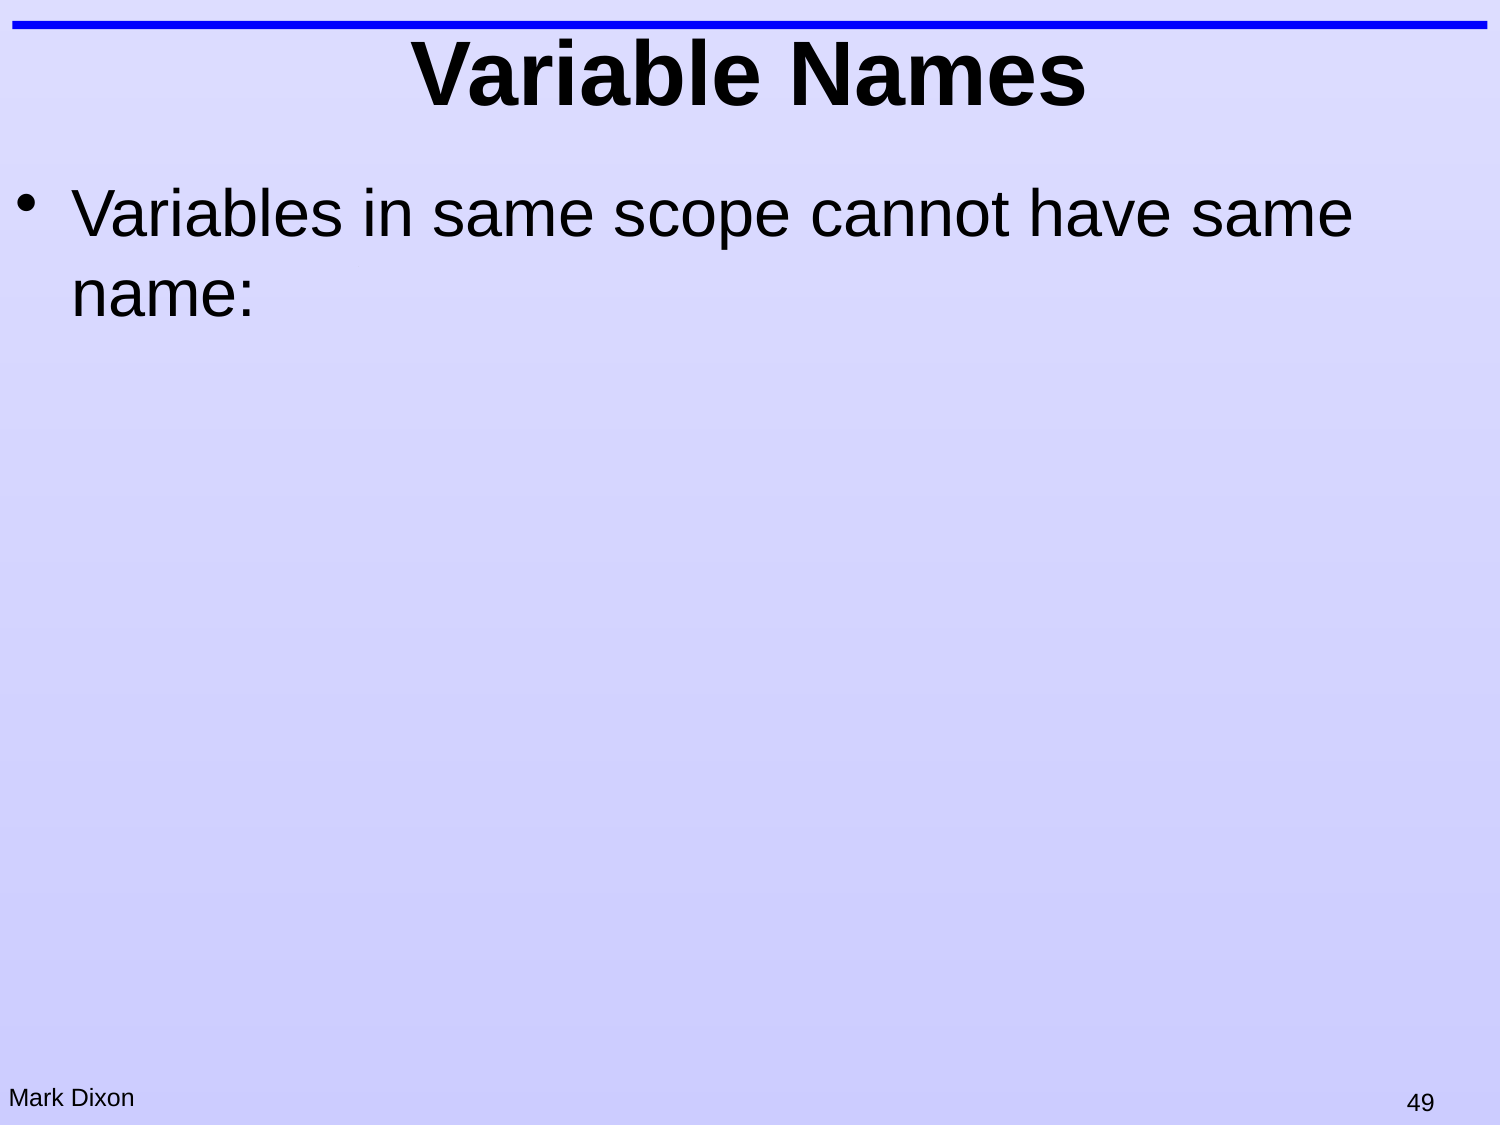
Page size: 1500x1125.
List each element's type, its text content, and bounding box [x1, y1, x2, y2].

title Variable Names [24, 0, 1475, 162]
list Variables in same scope cannot have same name: [0, 162, 1500, 1075]
